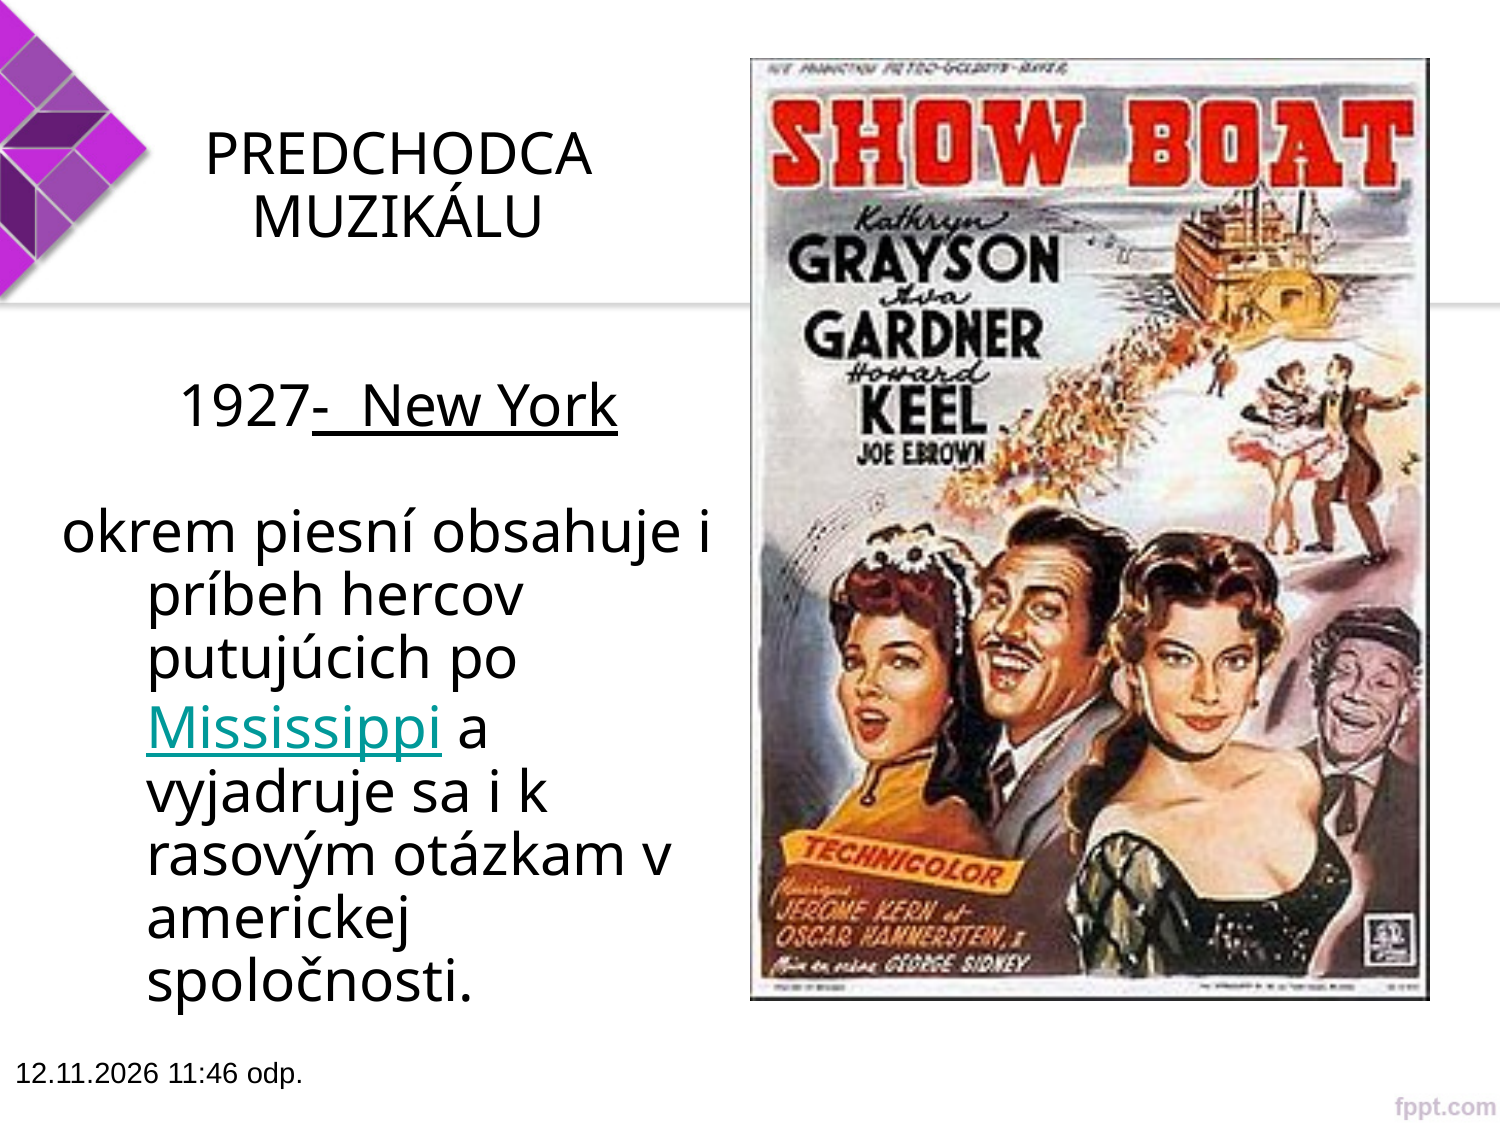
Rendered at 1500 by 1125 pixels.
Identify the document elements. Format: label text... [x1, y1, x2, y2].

text_box PREDCHODCA MUZIKÁLU - New York okrem piesní obsahuje i príbeh hercov putujúcich po Mississippi a vyjadruje sa i k rasovým otázkam v americkej spoločnosti. [46, 117, 750, 1092]
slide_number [0, 1046, 351, 1125]
picture [0, 0, 1500, 1125]
